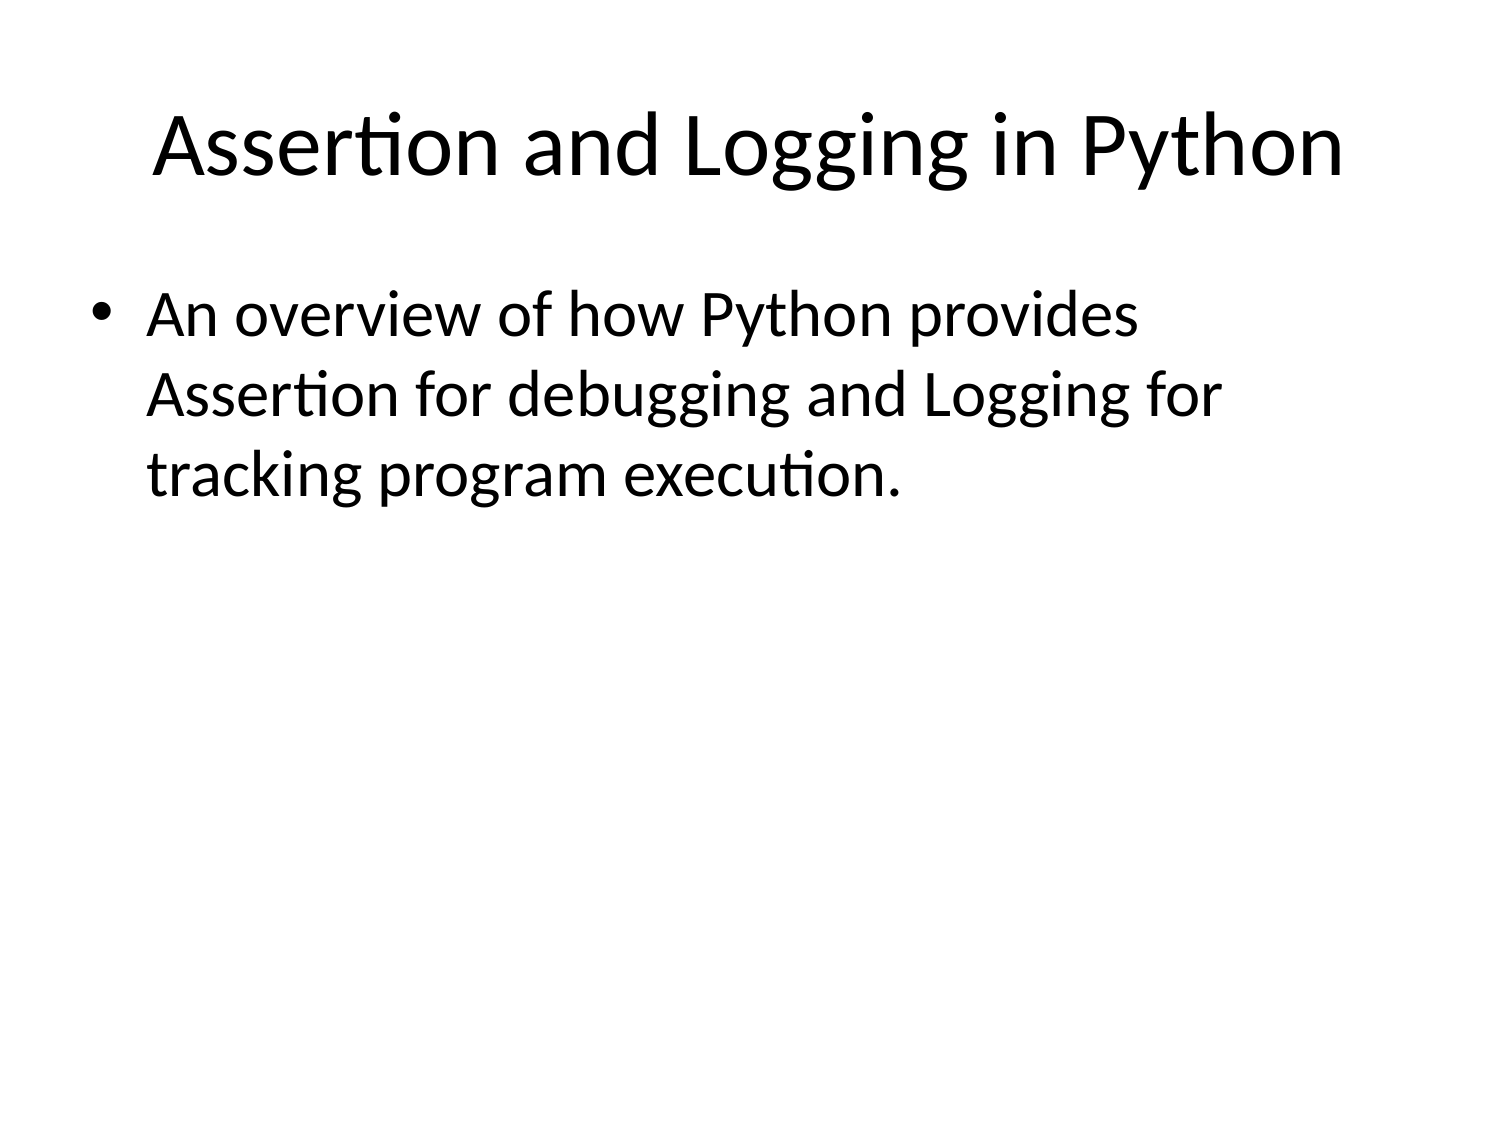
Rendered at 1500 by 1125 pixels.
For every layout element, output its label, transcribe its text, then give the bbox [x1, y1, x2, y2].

list An overview of how Python provides Assertion for debugging and Logging for tracking program execution. [75, 262, 1425, 1005]
title Assertion and Logging in Python [75, 45, 1425, 233]
